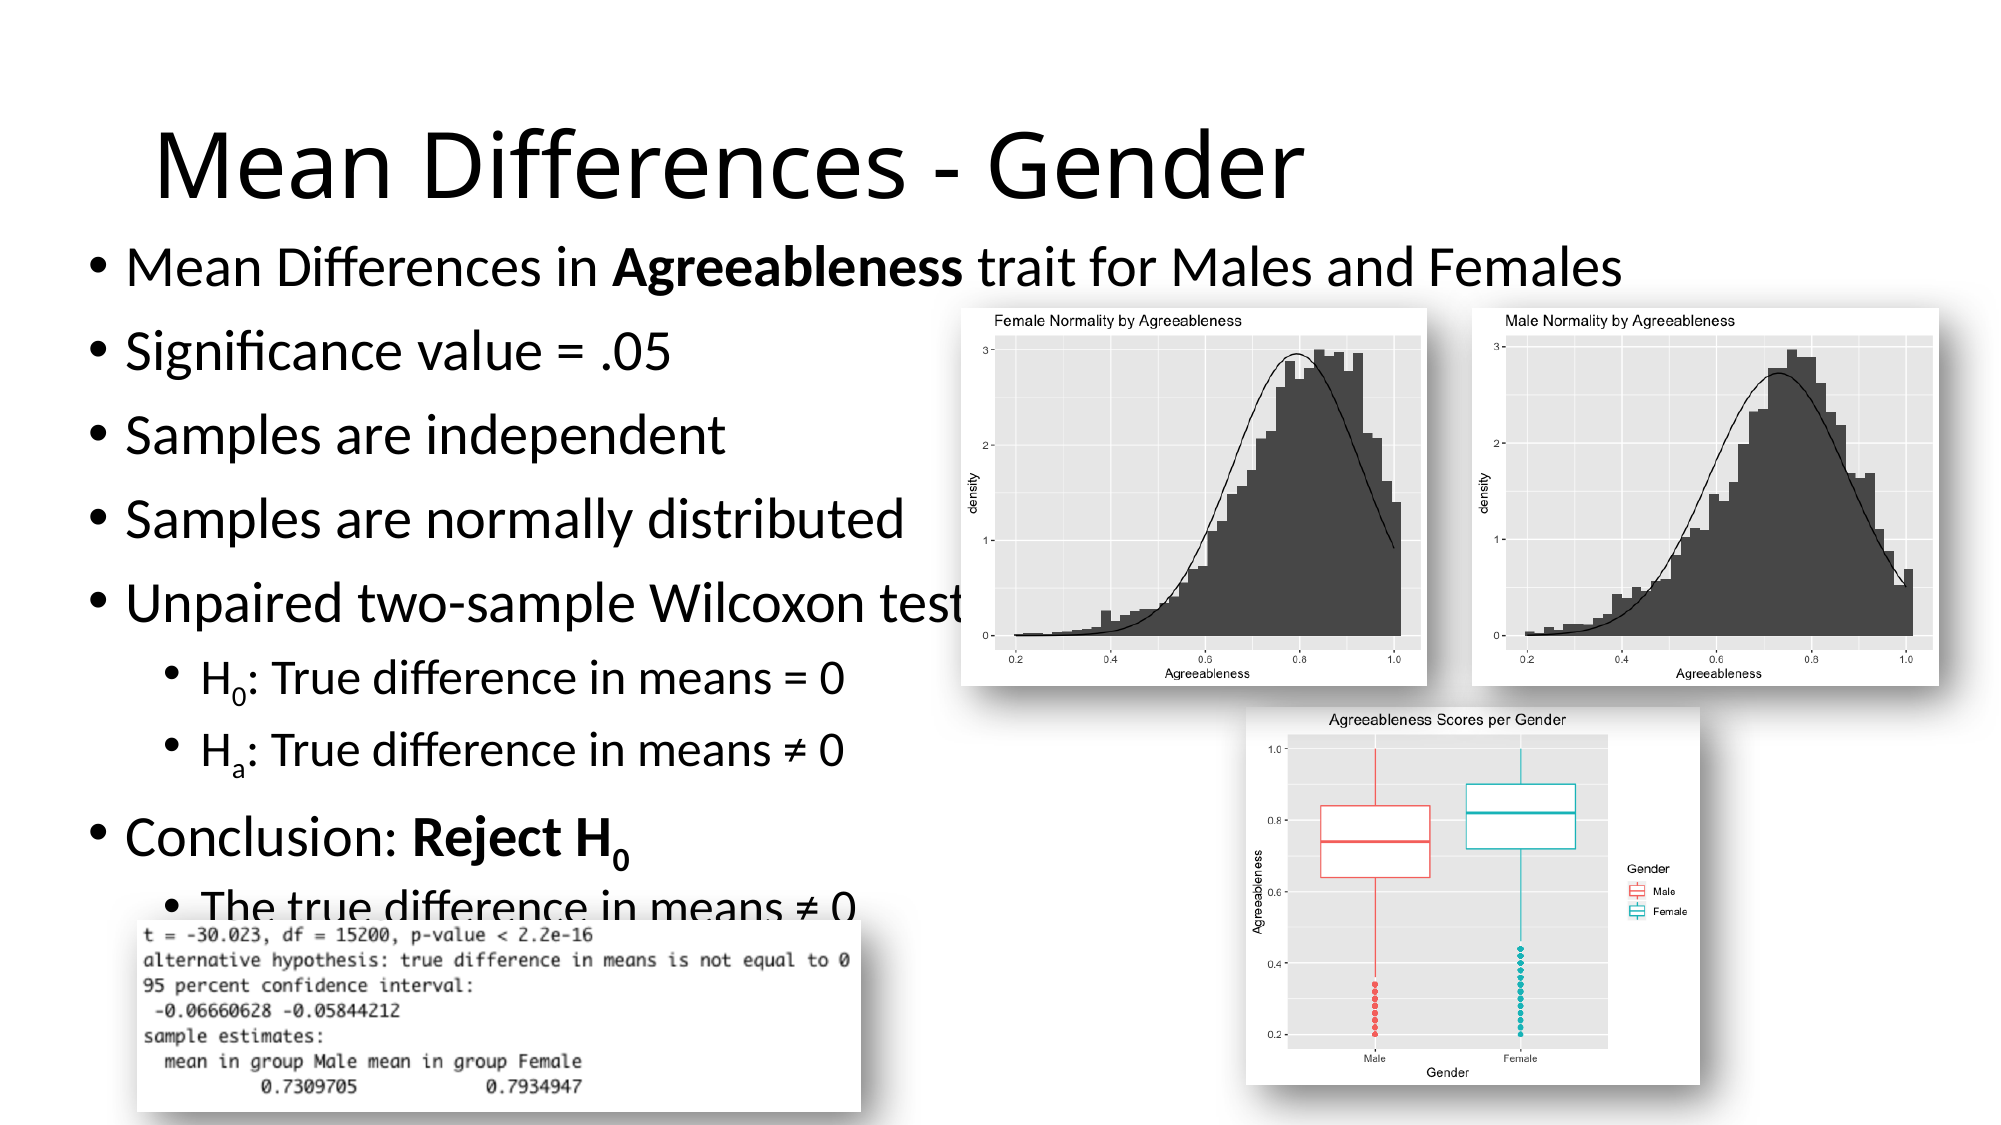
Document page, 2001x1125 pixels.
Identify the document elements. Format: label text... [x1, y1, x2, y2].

title Mean Differences - Gender [137, 59, 1863, 278]
picture [1246, 707, 1700, 1085]
picture [137, 920, 861, 1112]
list Mean Differences in Agreeableness trait for Males and Females Significance value = .05 Samples are independent Samples are normally distributed Unpaired two-sample Wilcoxon test H0: True difference in means = 0 Ha: True difference in means ≠ 0 Conclusion: Reject H0 The true difference in means ≠ 0 [73, 229, 1799, 943]
picture [1472, 308, 1939, 686]
picture [961, 308, 1427, 686]
